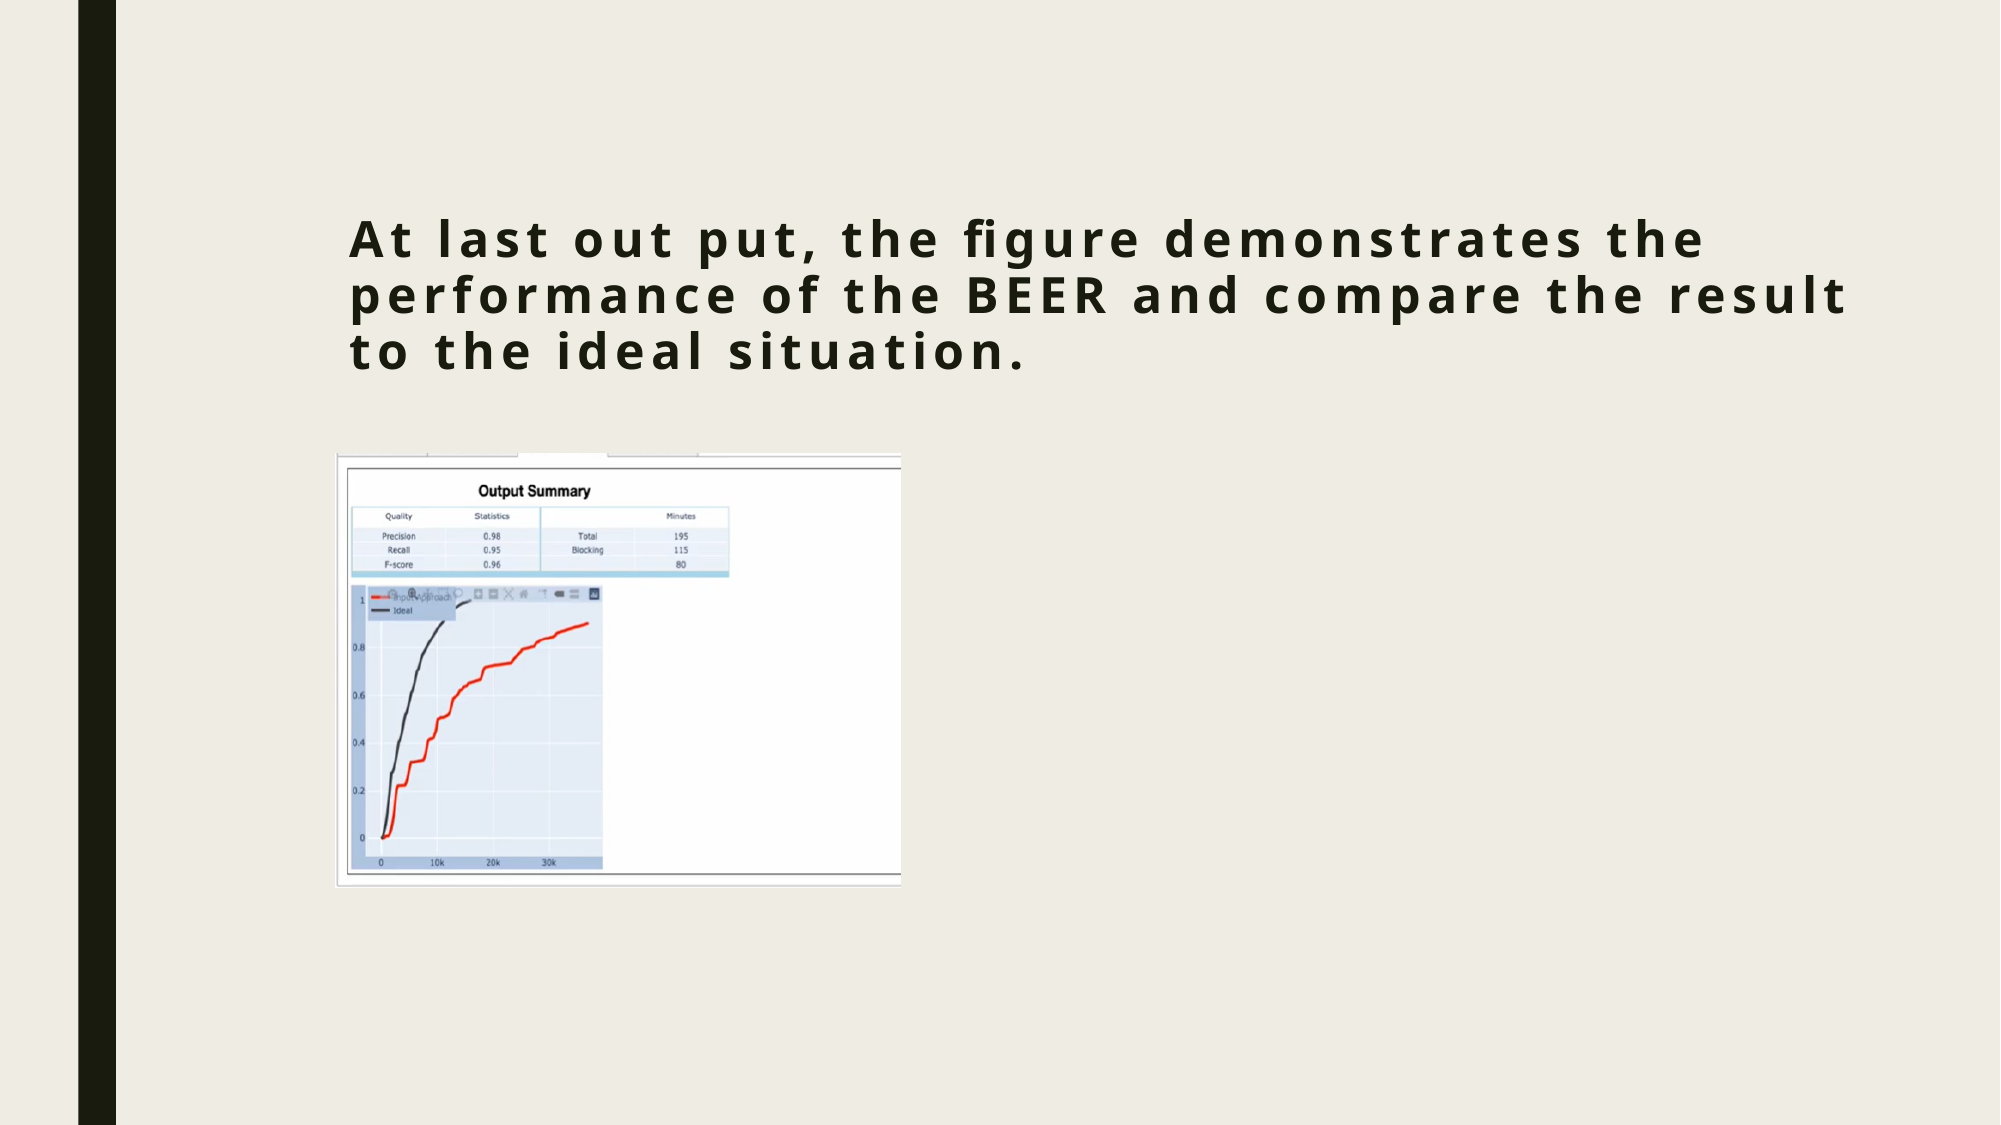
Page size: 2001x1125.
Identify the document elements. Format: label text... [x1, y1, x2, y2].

list At last out put, the figure demonstrates the performance of the BEER and compare the result to the ideal situation. [335, 204, 1871, 984]
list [334, 453, 901, 888]
